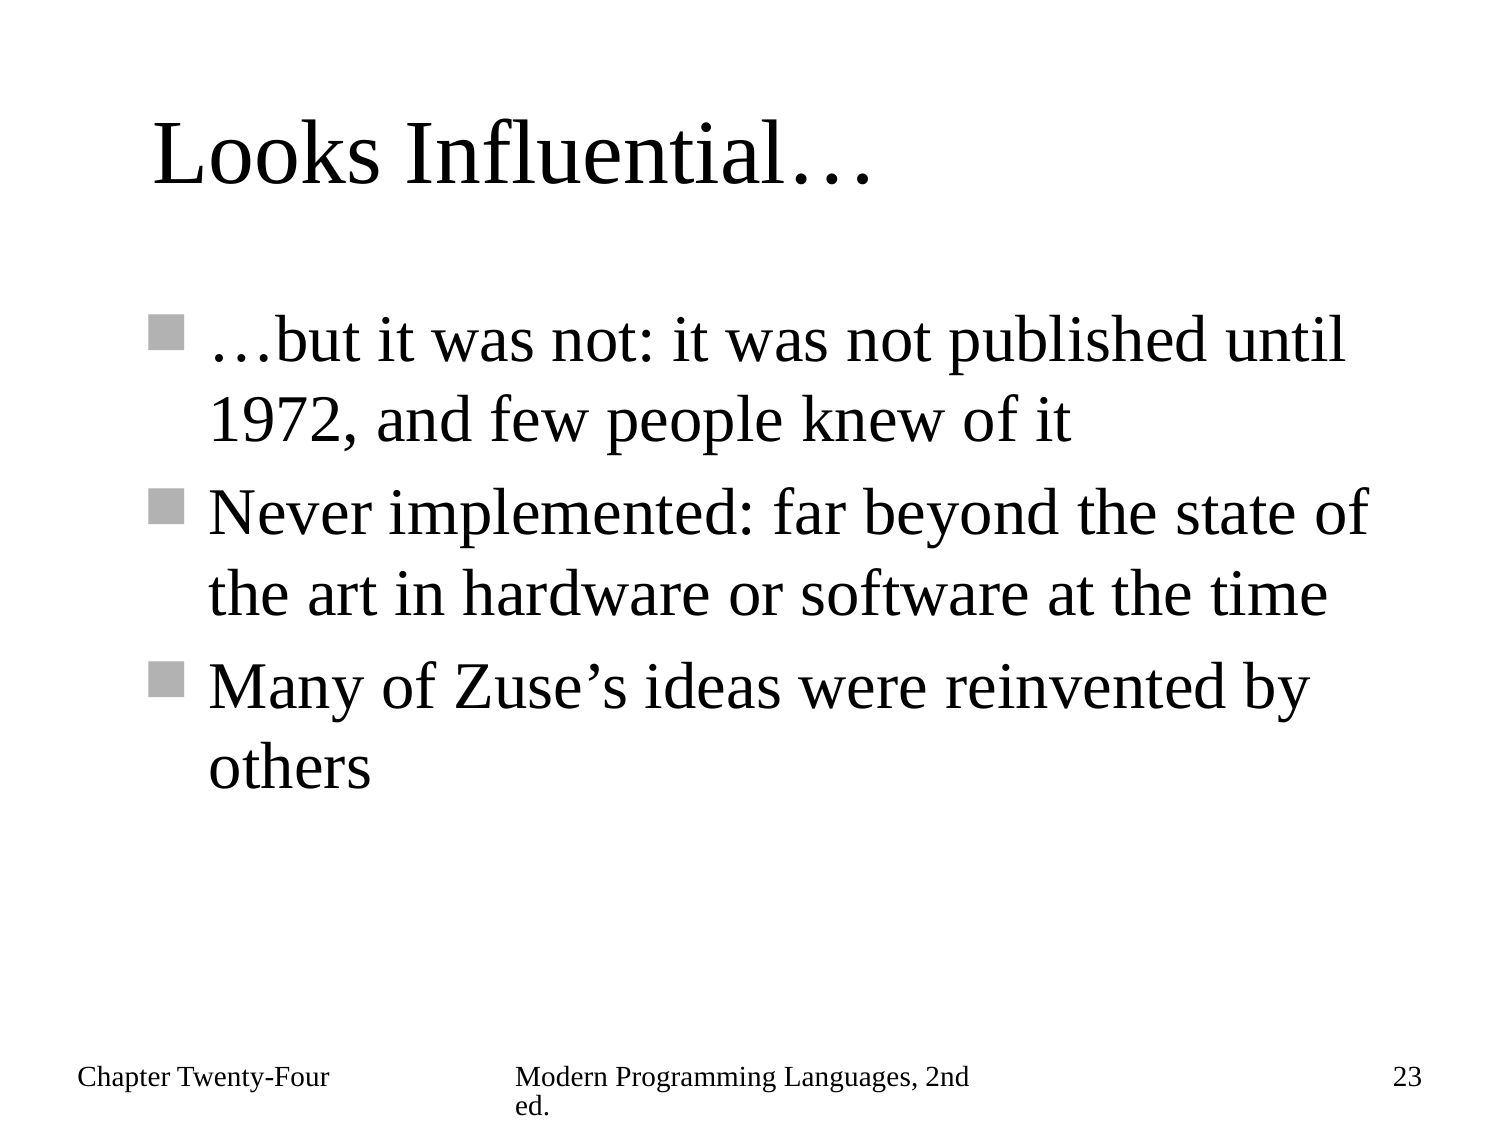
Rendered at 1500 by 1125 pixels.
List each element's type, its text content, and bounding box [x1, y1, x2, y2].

slide_number 23 [1124, 1036, 1438, 1113]
footer Modern Programming Languages, 2nd ed. [499, 1036, 1001, 1113]
title Looks Influential… [137, 56, 1413, 238]
list …but it was not: it was not published until 1972, and few people knew of it Never implemented: far beyond the state of the art in hardware or software at the time Many of Zuse’s ideas were reinvented by others [137, 287, 1413, 963]
slide_number Chapter Twenty-Four [62, 1036, 401, 1113]
